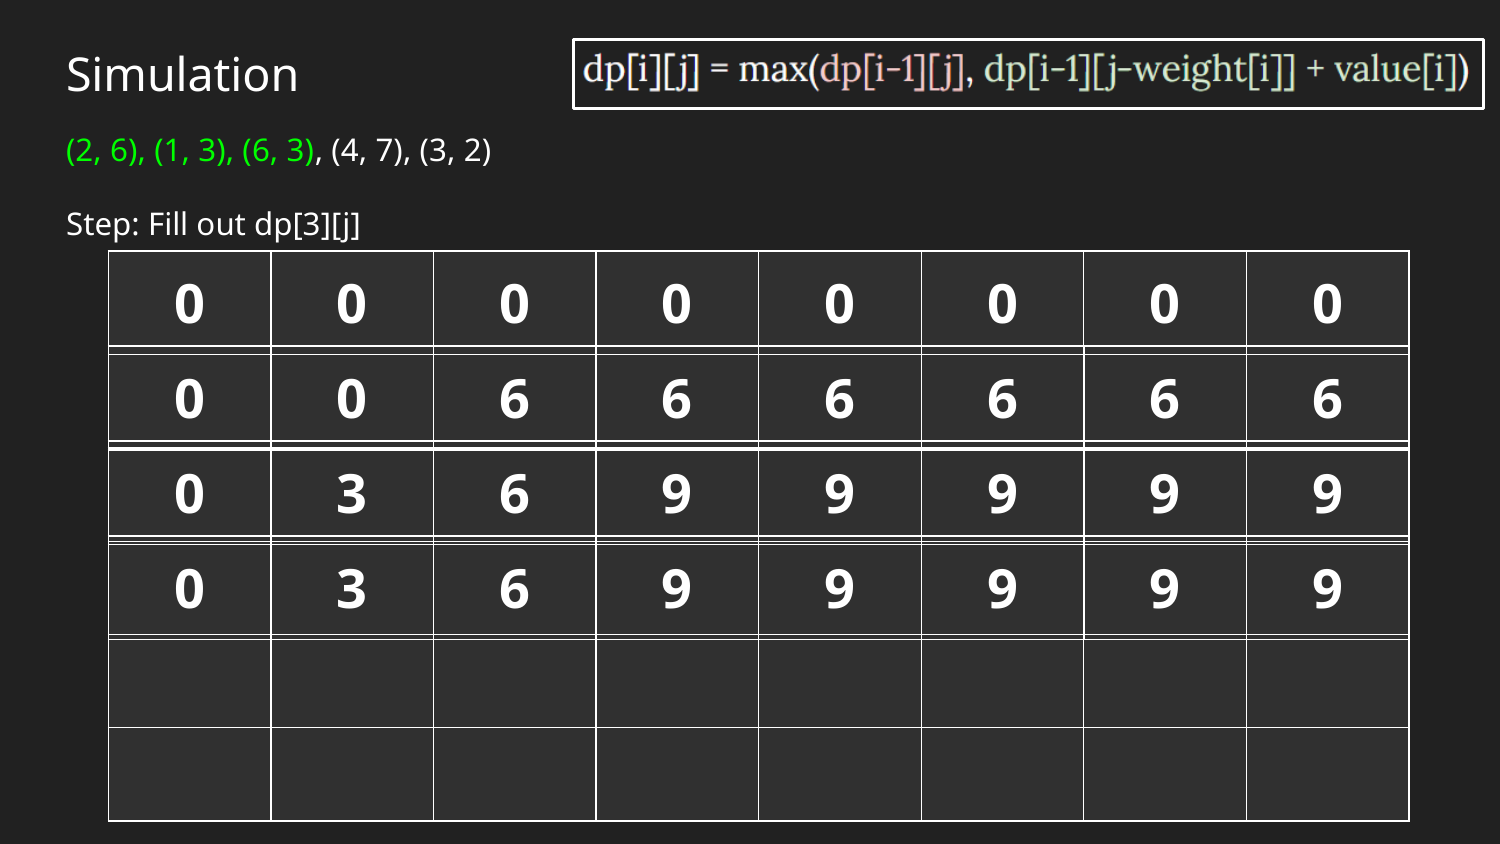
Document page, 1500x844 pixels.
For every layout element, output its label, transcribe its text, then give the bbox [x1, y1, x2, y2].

table_cell [759, 640, 921, 727]
table_cell [922, 728, 1083, 820]
table_cell [109, 640, 270, 727]
table_cell [922, 640, 1083, 727]
table_header 0 [597, 252, 758, 345]
table_cell [1247, 728, 1408, 820]
table_header 3 [272, 537, 433, 639]
table_cell [272, 728, 433, 820]
table_header 9 [1085, 442, 1246, 535]
table_header 6 [1085, 347, 1246, 440]
picture [574, 40, 1482, 108]
table_cell [434, 640, 595, 727]
table_cell [597, 640, 758, 727]
table_cell [1247, 640, 1408, 727]
list (2, 6), (1, 3), (6, 3), (4, 7), (3, 2) Step: Fill out dp[3][j] [51, 106, 1449, 765]
table_cell [597, 728, 758, 820]
table_header 9 [1085, 537, 1246, 639]
table_header 0 [1247, 252, 1408, 345]
table_header 6 [434, 537, 595, 639]
table_header 9 [922, 442, 1083, 535]
table_header 0 [759, 252, 921, 345]
table_header 3 [272, 442, 433, 535]
table_header 0 [272, 252, 433, 345]
table_header 6 [434, 347, 595, 440]
title Simulation [51, 26, 1449, 106]
table_header 9 [759, 537, 921, 639]
table_header 0 [109, 347, 270, 440]
table_header 0 [109, 537, 270, 639]
table_header 6 [1247, 347, 1409, 440]
table_header 6 [597, 347, 758, 440]
table_cell [1084, 640, 1246, 727]
table_header 0 [109, 442, 270, 535]
table_header 0 [109, 252, 270, 345]
table_header 0 [434, 252, 595, 345]
table_header 0 [272, 347, 433, 440]
table_cell [272, 640, 433, 727]
table_header 0 [1084, 252, 1246, 345]
table_header 9 [759, 442, 921, 535]
table_cell [434, 728, 595, 820]
table_header 9 [1247, 442, 1409, 535]
table_header 6 [922, 347, 1083, 440]
table_header 9 [597, 537, 758, 639]
table_cell [759, 728, 921, 820]
table_header 9 [922, 537, 1083, 639]
table_header 0 [922, 252, 1083, 345]
table_header 6 [759, 347, 921, 440]
table_cell [1084, 728, 1246, 820]
table_header 9 [597, 442, 758, 535]
table_header 6 [434, 442, 595, 535]
table_header 9 [1247, 537, 1409, 639]
table_cell [109, 728, 270, 820]
